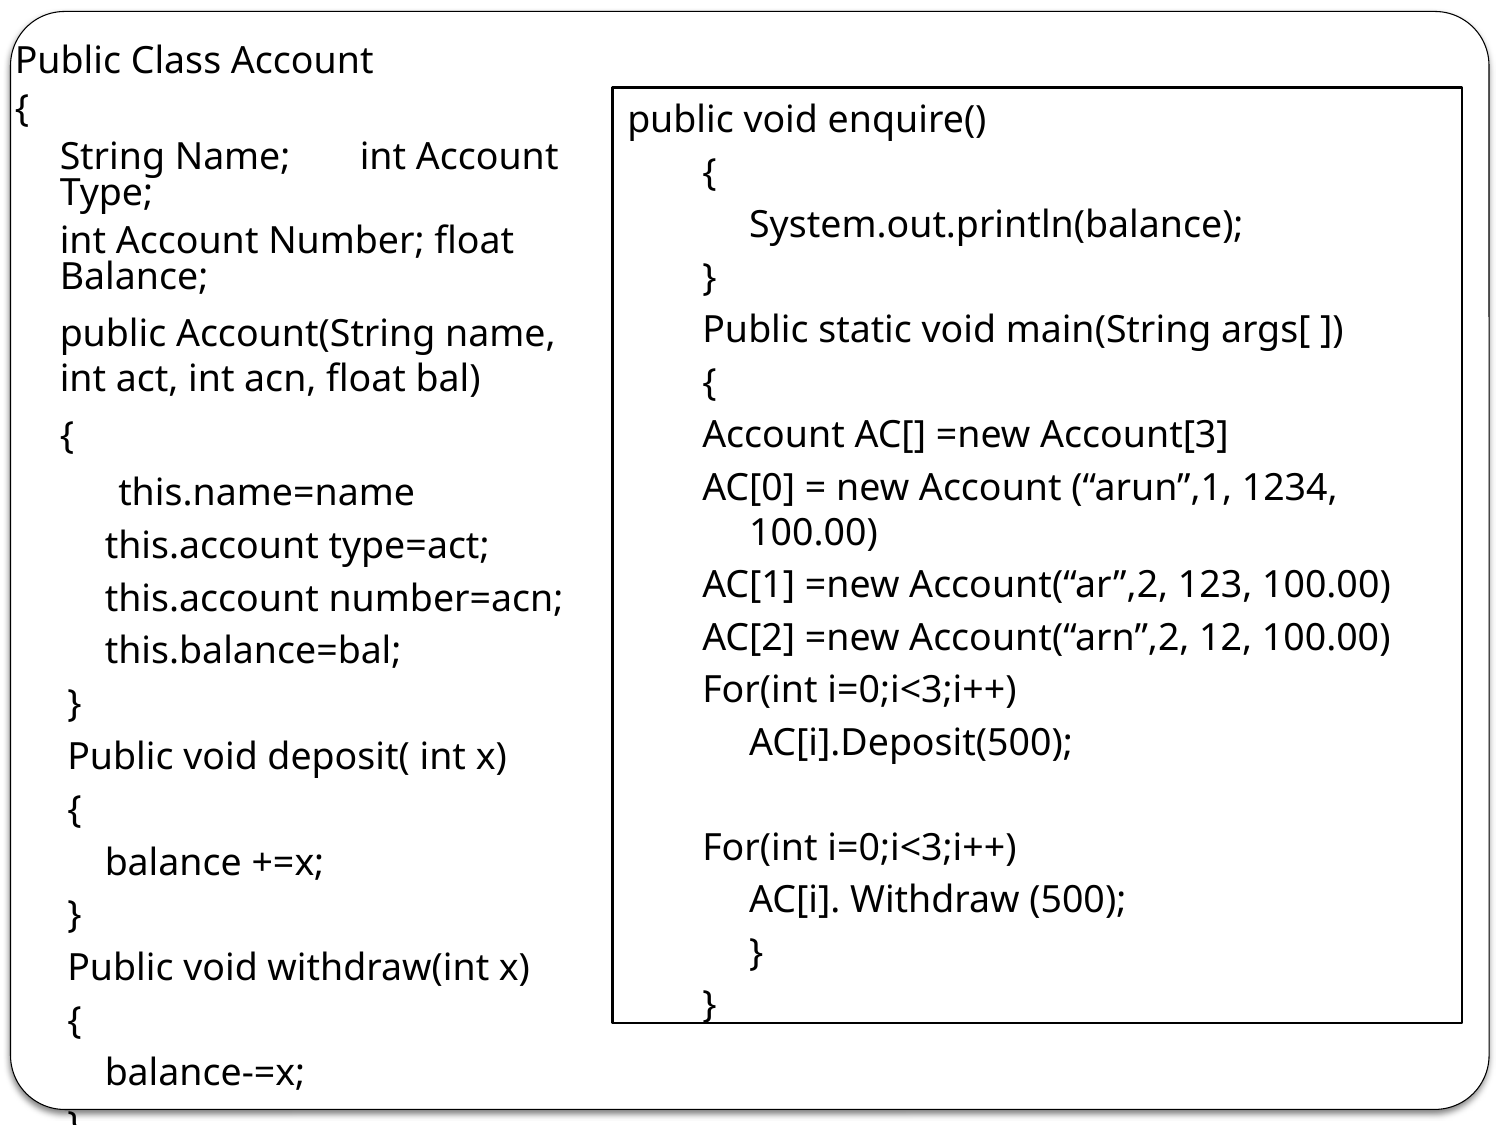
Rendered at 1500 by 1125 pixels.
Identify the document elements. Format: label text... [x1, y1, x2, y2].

list Public Class Account { String Name; int Account Type; int Account Number; float Balance; public Account(String name, int act, int acn, float bal) { this.name=name this.account type=act; this.account number=acn; this.balance=bal; } Public void deposit( int x) { balance +=x; } Public void withdraw(int x) { balance-=x; } [0, 37, 613, 649]
text_box public void enquire() { System.out.println(balance); } Public static void main(String args[ ]) { Account AC[] =new Account[3] AC[0] = new Account (“arun”,1, 1234, 100.00) AC[1] =new Account(“ar”,2, 123, 100.00) AC[2] =new Account(“arn”,2, 12, 100.00) For(int i=0;i<3;i++) AC[i].Deposit(500); For(int i=0;i<3;i++) AC[i]. Withdraw (500); } } [611, 86, 1463, 1024]
